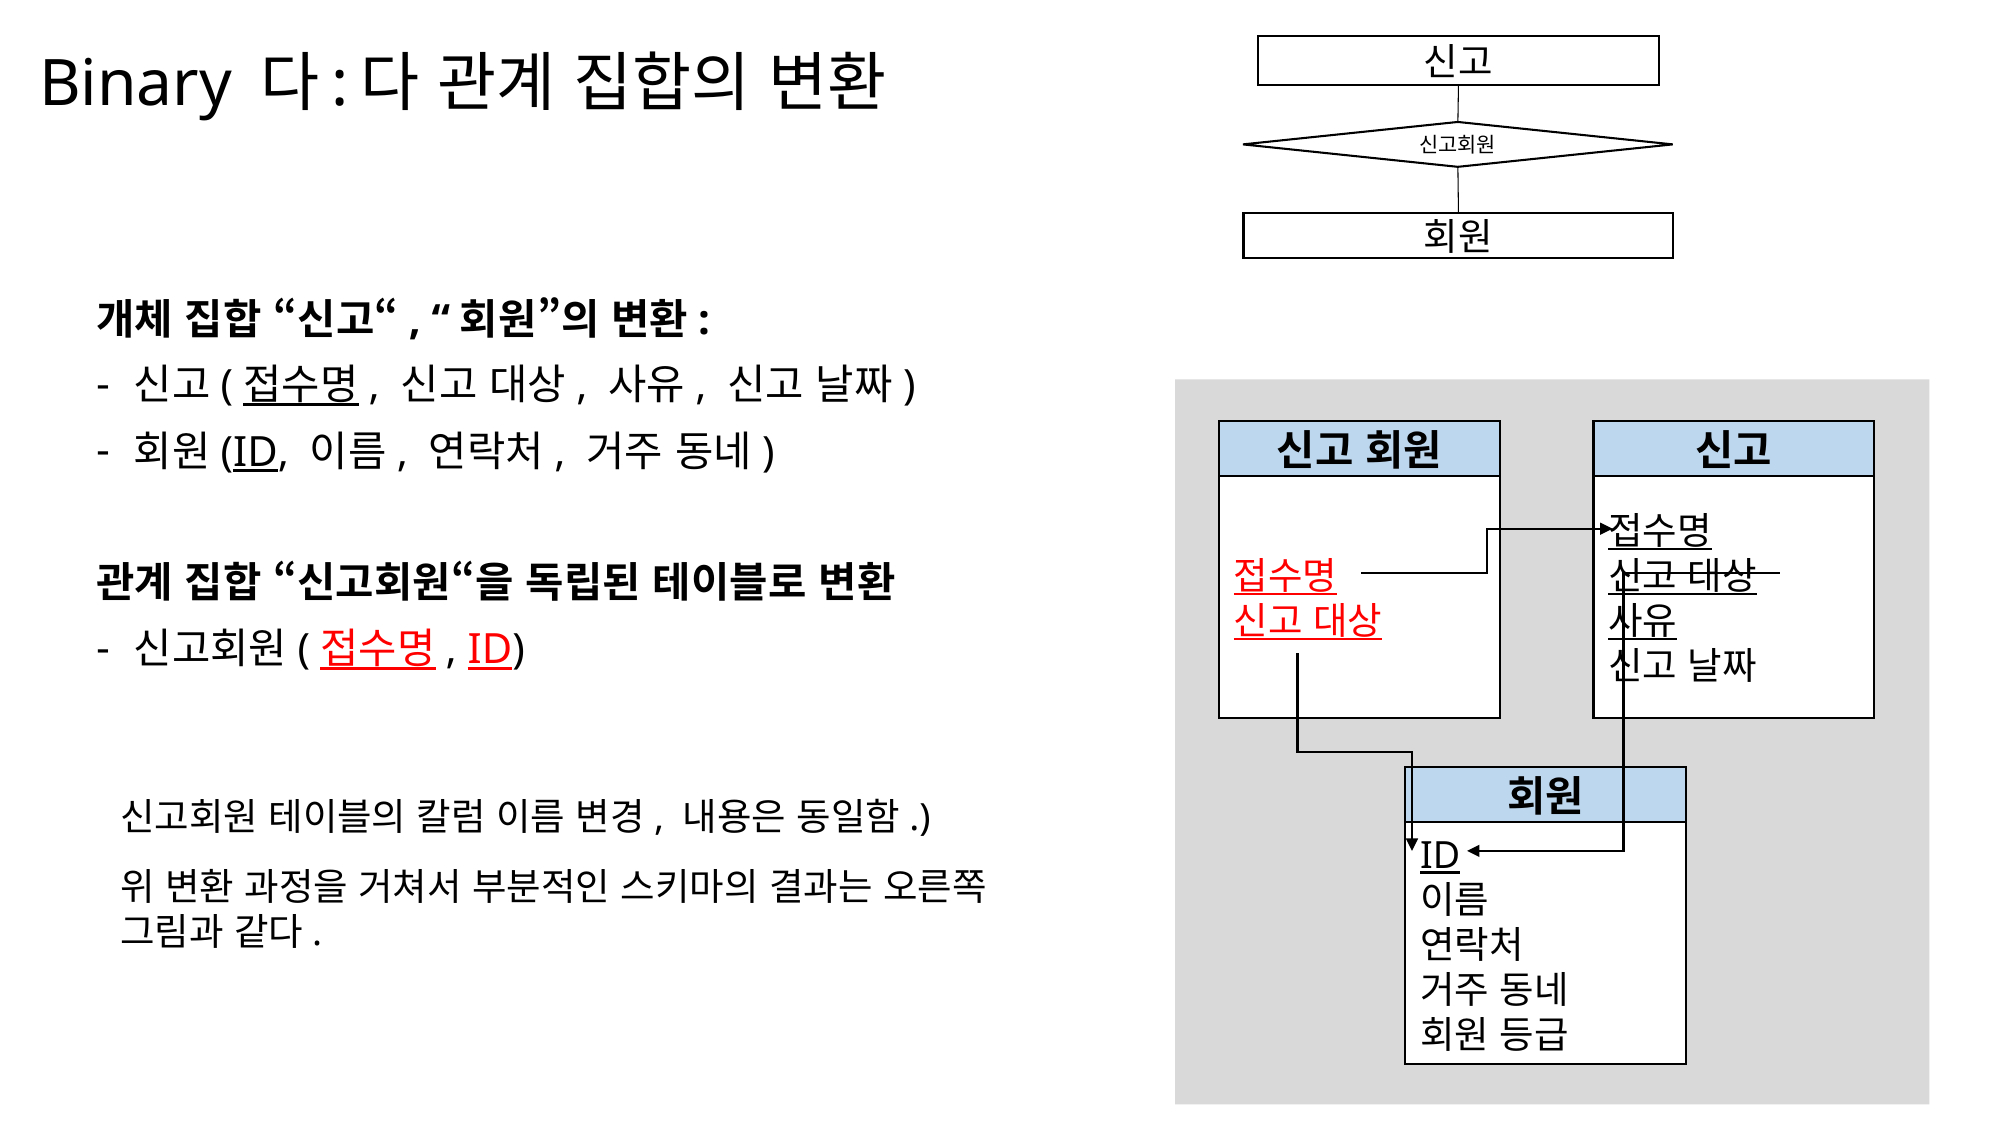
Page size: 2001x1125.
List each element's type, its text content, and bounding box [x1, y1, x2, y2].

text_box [1593, 421, 1875, 719]
list 개체 집합 “신고“, “회원”의 변환: 신고(접수명, 신고 대상, 사유, 신고 날짜) 회원(ID, 이름, 연락처, 거주 동네) 관계 집합 “신고회원“을 독립된 테이블로 변환 신고회원(접수명, ID) [81, 290, 1074, 725]
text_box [1242, 35, 1674, 259]
text_box [1174, 378, 1930, 1105]
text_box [1255, 694, 1454, 810]
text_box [1219, 421, 1500, 719]
text_box 신고회원 테이블의 칼럼 이름 변경, 내용은 동일함.) 위 변환 과정을 거쳐서 부분적인 스키마의 결과는 오른쪽 그림과 같다. [105, 785, 1099, 1006]
title Binary 다:다 관계 집합의 변환 [24, 23, 1120, 148]
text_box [1405, 767, 1687, 1065]
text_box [1467, 572, 1780, 851]
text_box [1361, 528, 1613, 573]
